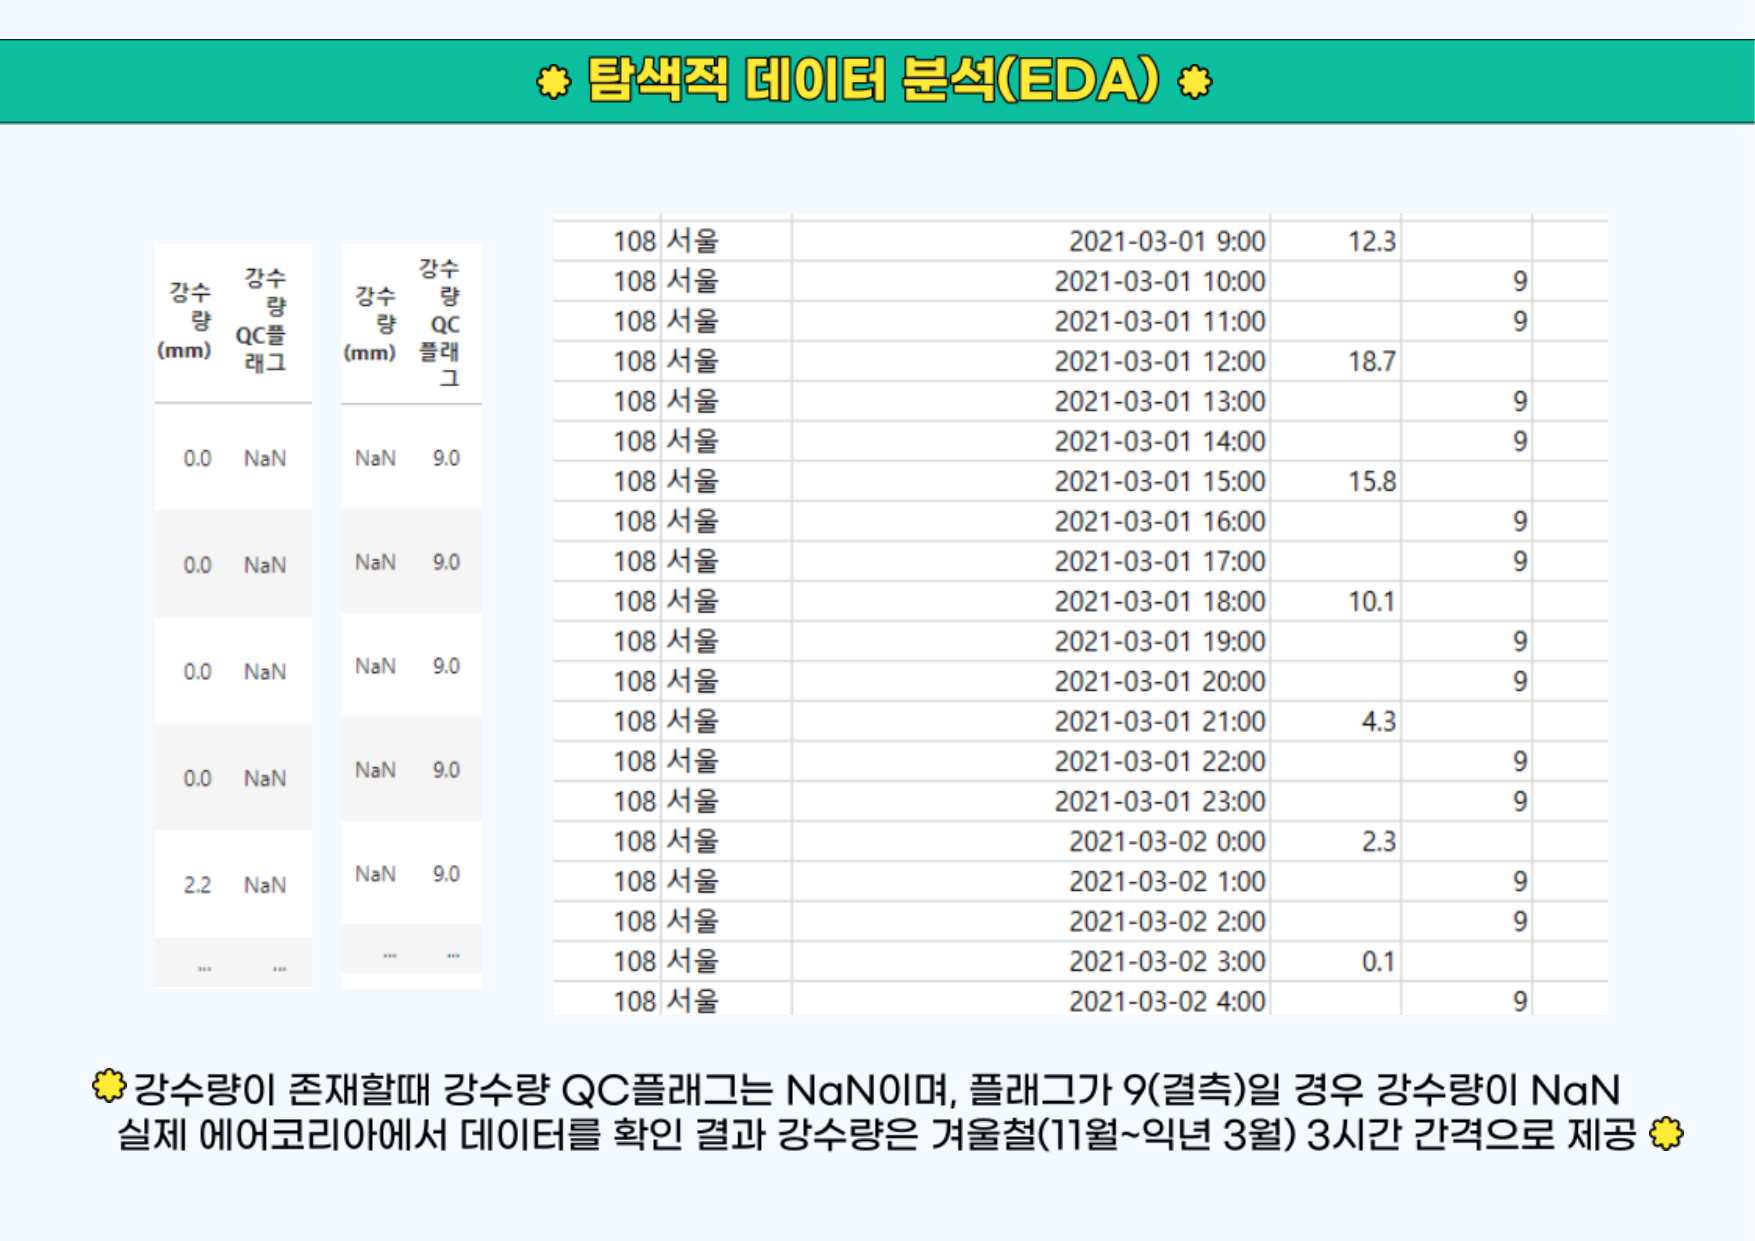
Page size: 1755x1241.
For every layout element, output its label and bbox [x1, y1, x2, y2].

picture [64, 1062, 1684, 1179]
picture [341, 244, 482, 990]
picture [553, 213, 1608, 1015]
picture [0, 31, 1755, 173]
picture [154, 244, 312, 990]
